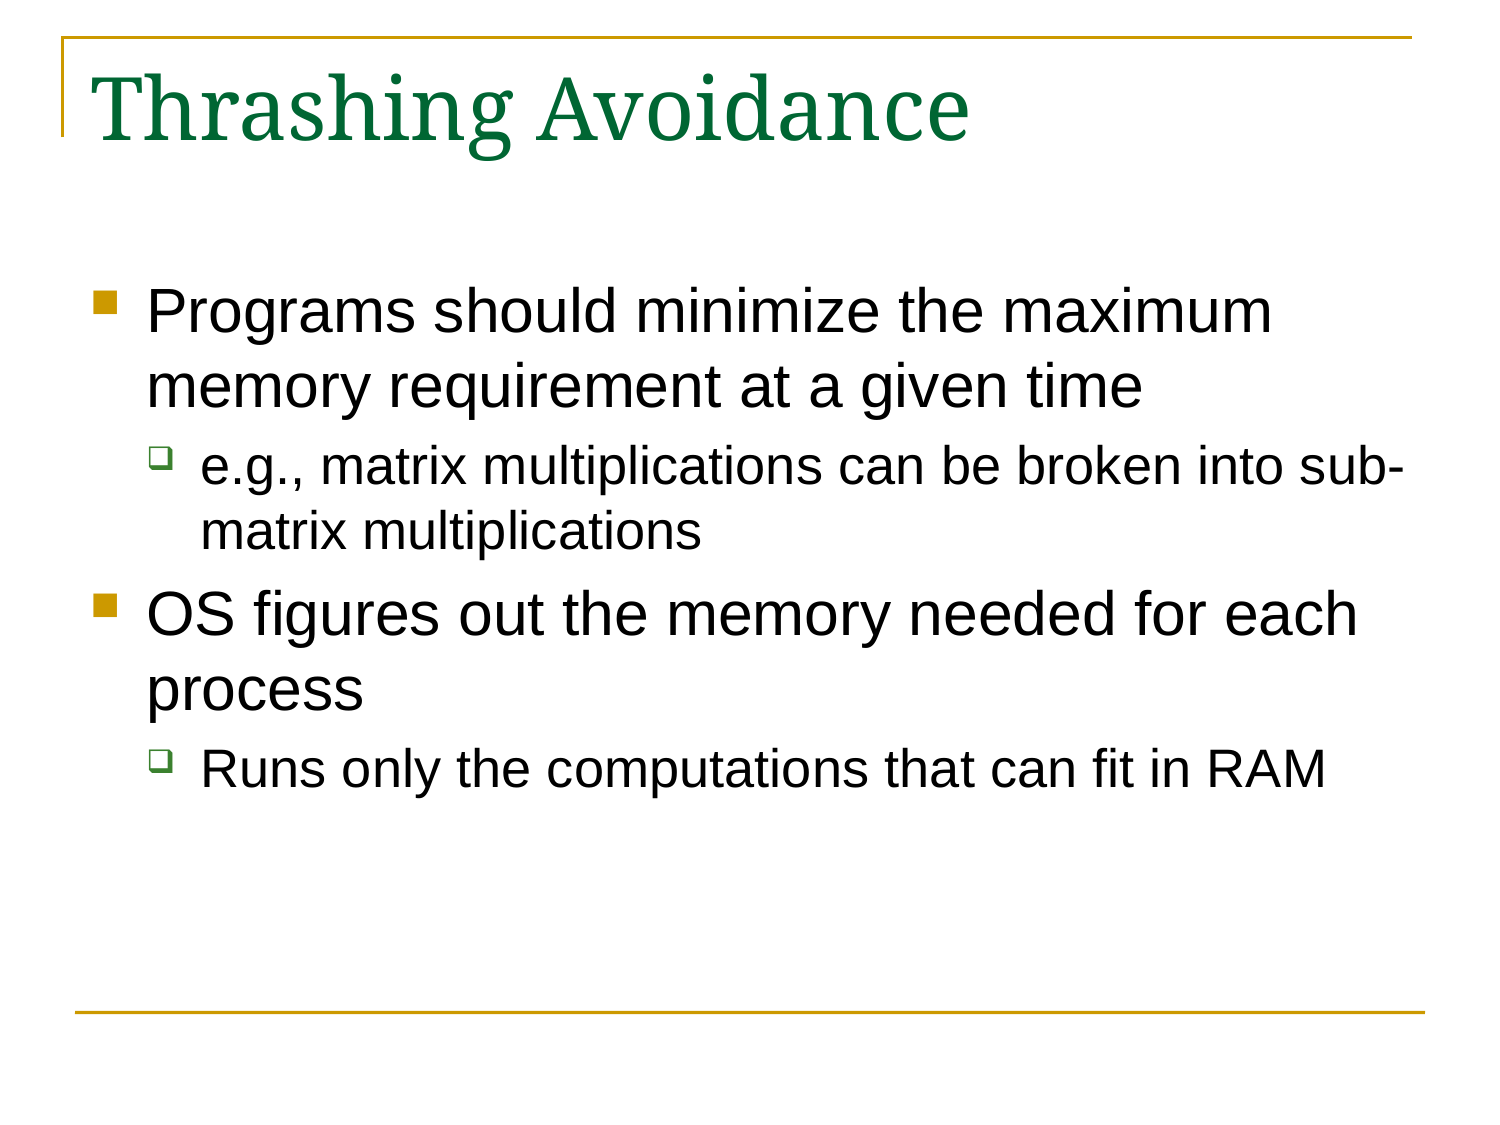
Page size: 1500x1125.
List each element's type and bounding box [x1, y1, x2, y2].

title [75, 45, 1425, 233]
list [75, 262, 1425, 1006]
